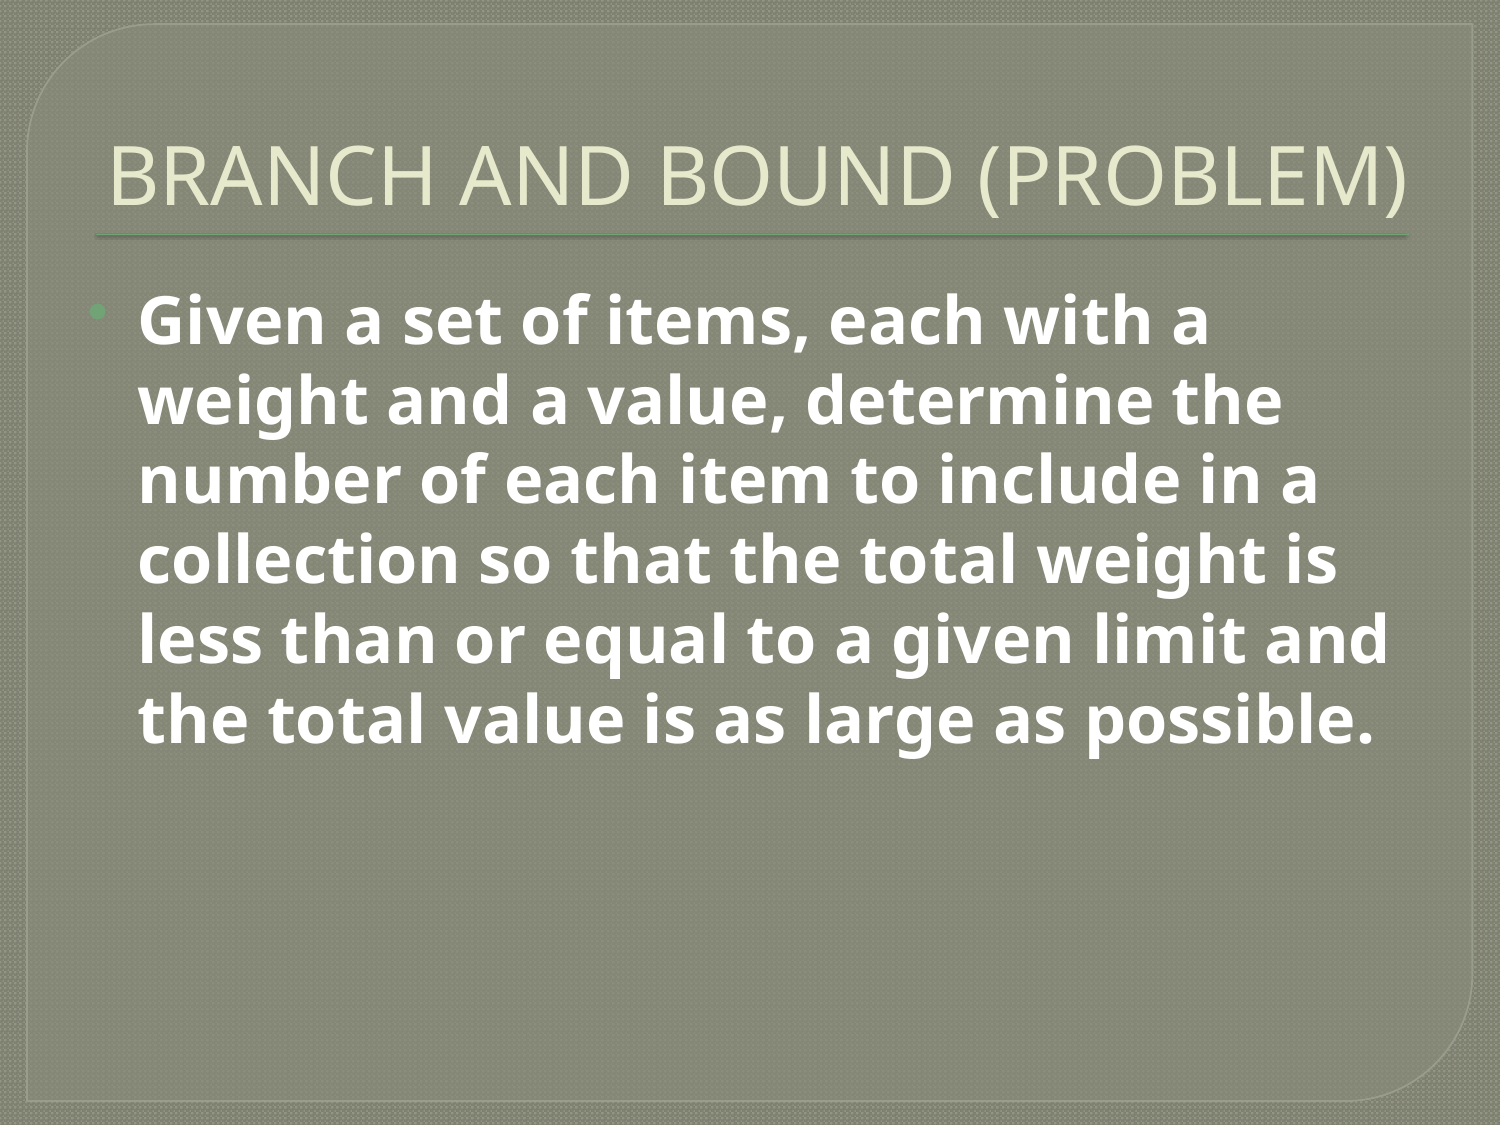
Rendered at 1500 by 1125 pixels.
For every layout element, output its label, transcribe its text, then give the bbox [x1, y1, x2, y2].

title BRANCH AND BOUND (PROBLEM) [75, 41, 1425, 230]
list Given a set of items, each with a weight and a value, determine the number of each item to include in a collection so that the total weight is less than or equal to a given limit and the total value is as large as possible. [75, 270, 1425, 1013]
